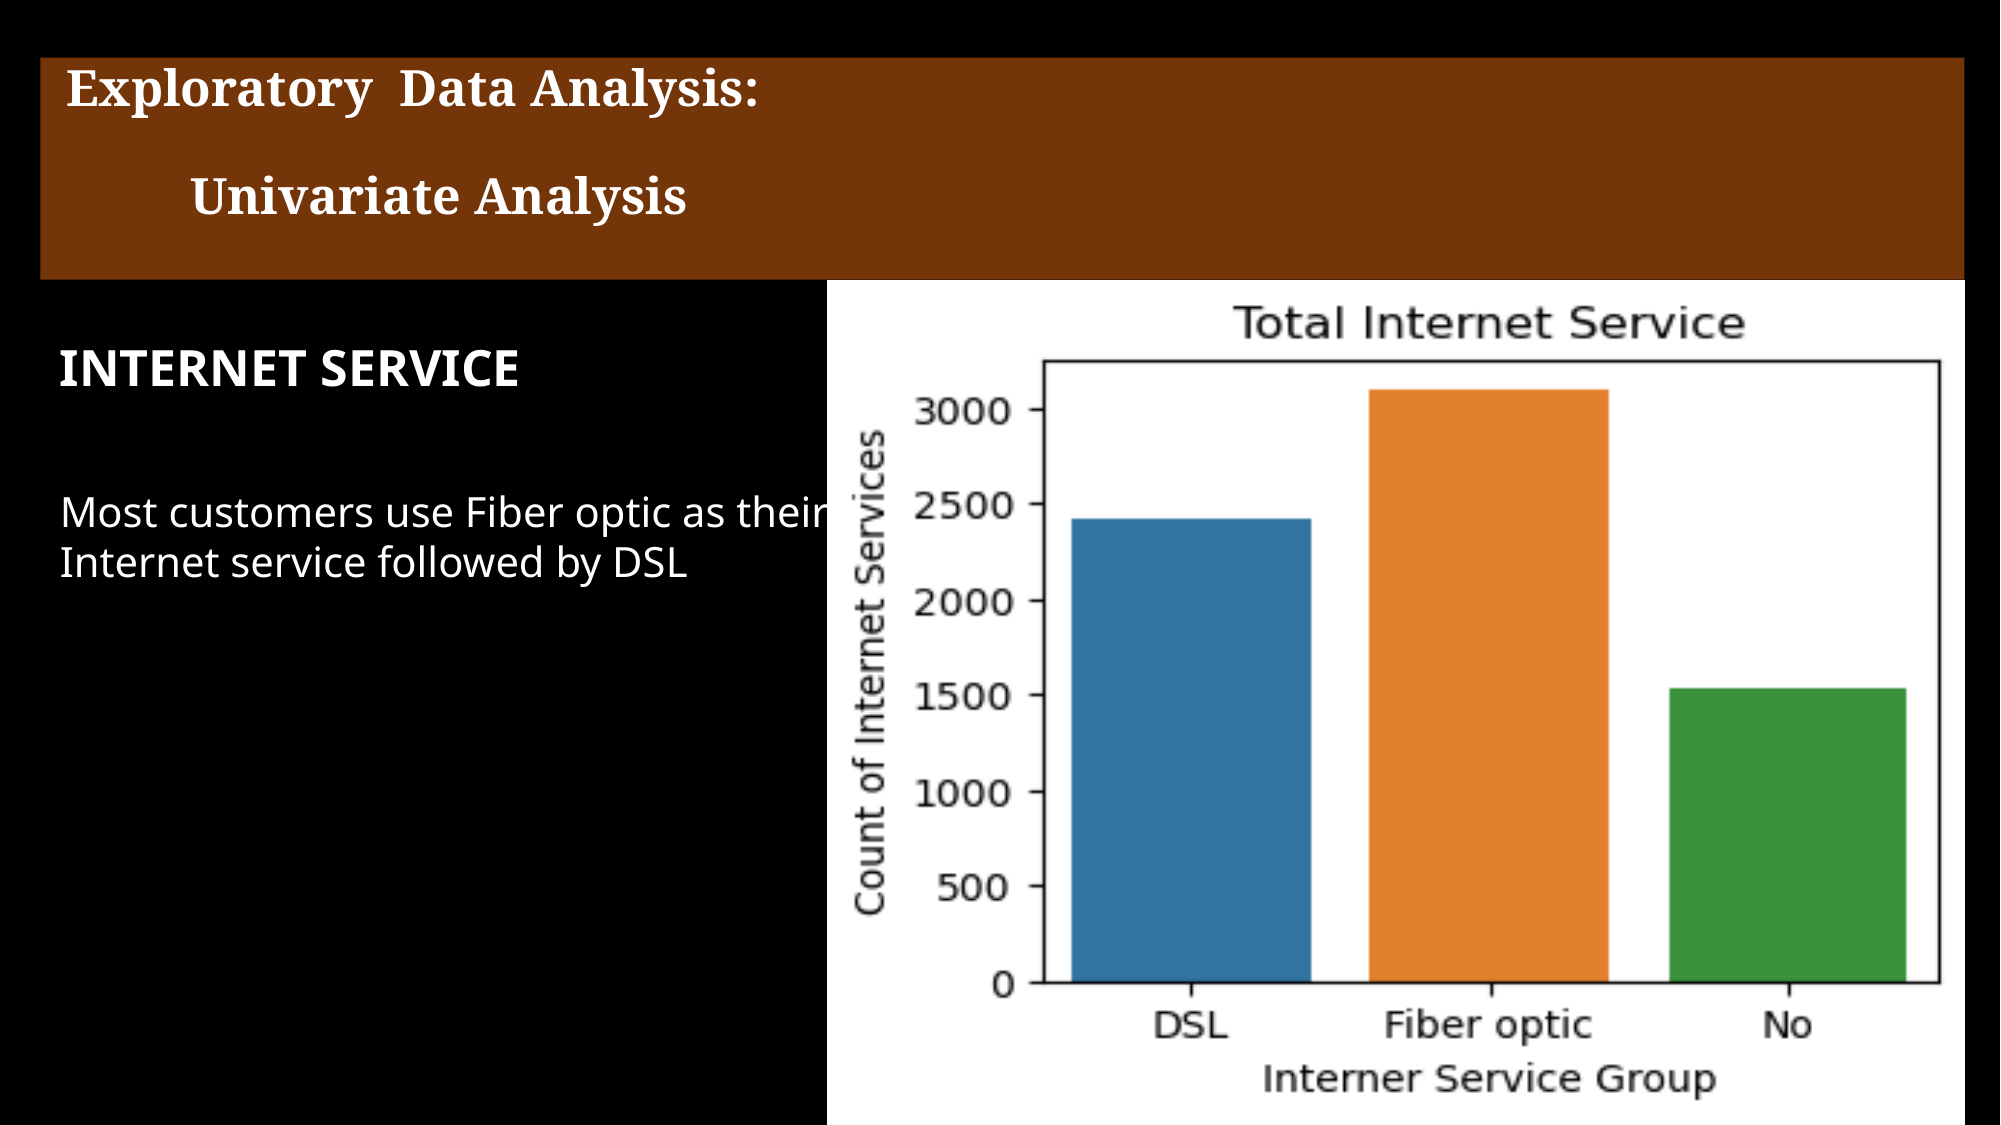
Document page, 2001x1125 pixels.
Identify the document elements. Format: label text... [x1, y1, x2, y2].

title Exploratory Data Analysis: Univariate Analysis [40, 57, 1965, 280]
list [826, 280, 1966, 1125]
text_box INTERNET SERVICE Most customers use Fiber optic as their Internet service followed by DSL [45, 328, 826, 594]
